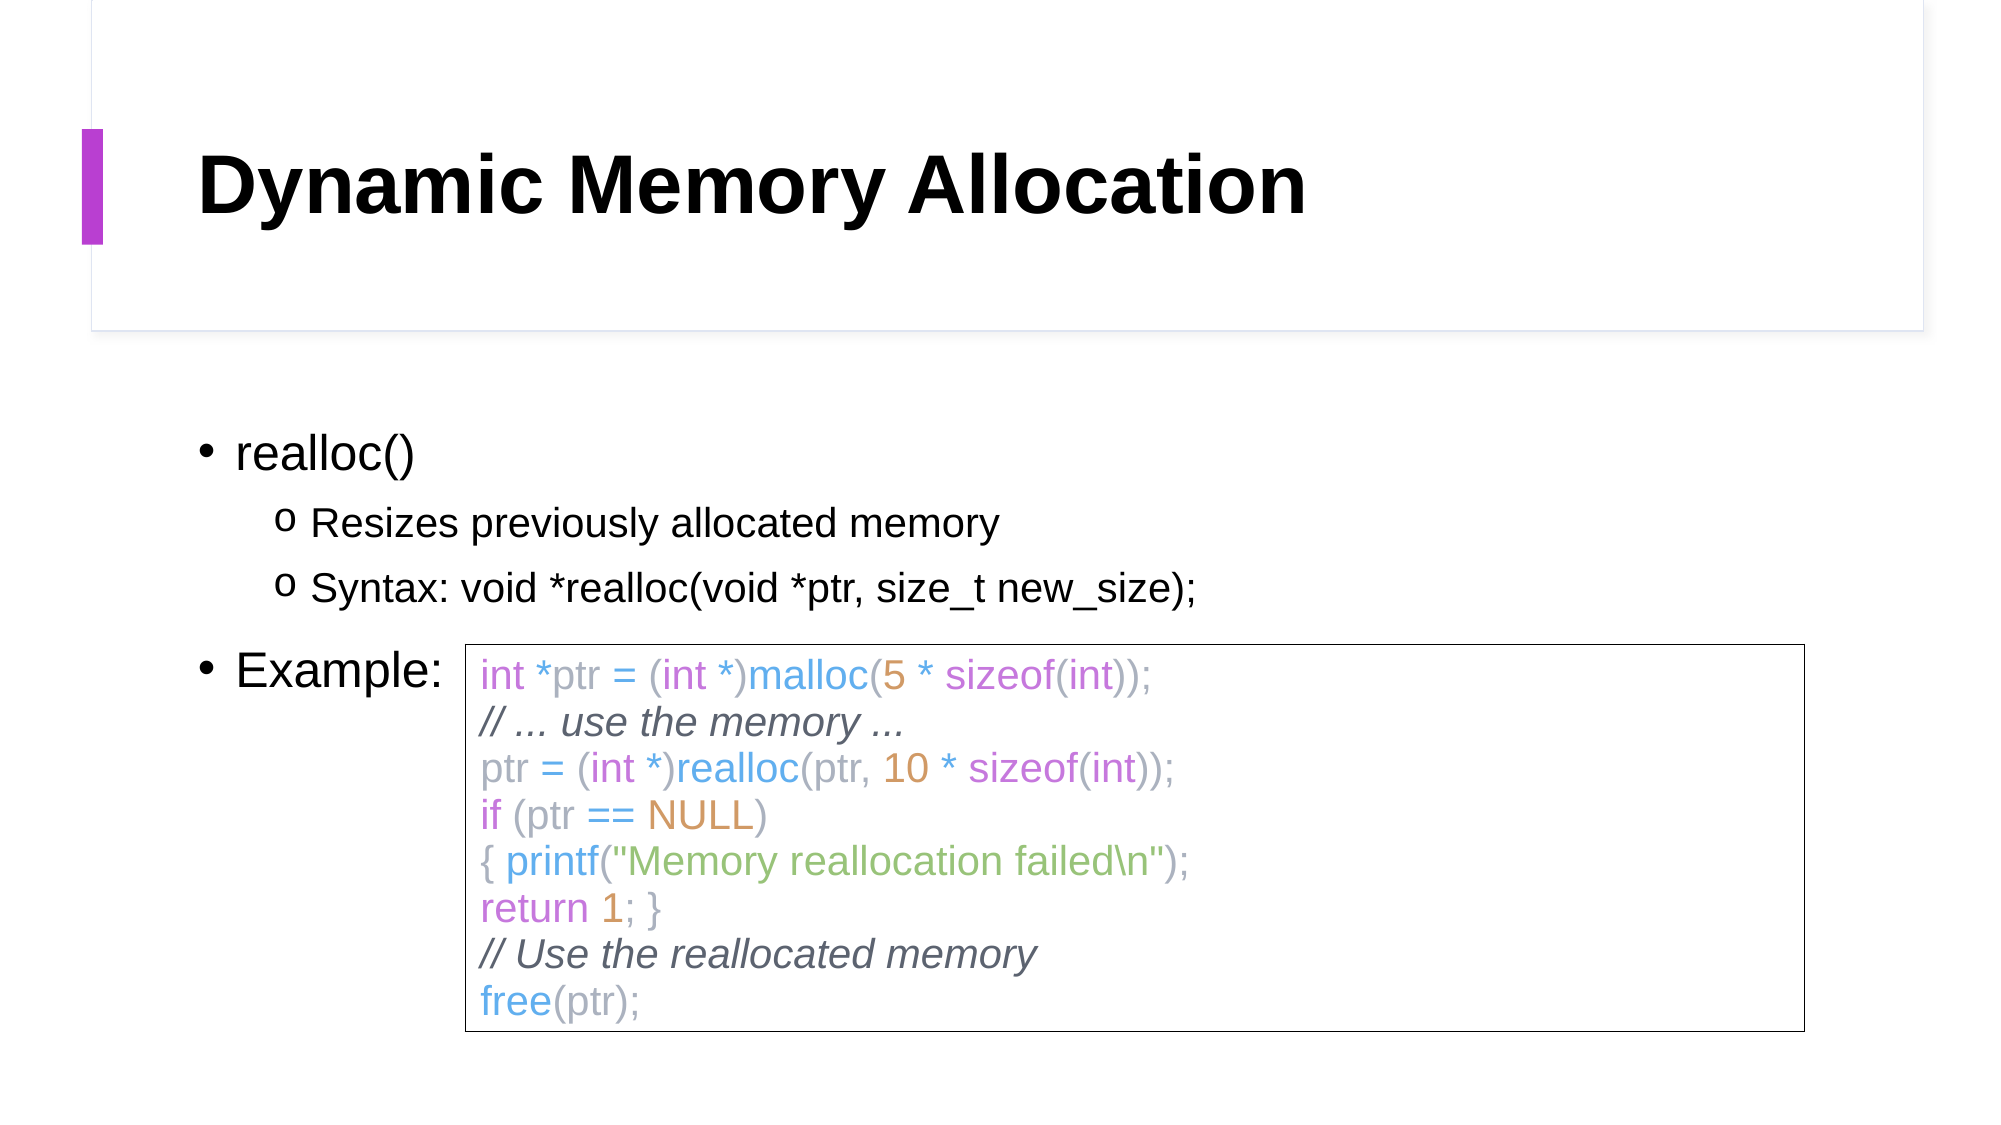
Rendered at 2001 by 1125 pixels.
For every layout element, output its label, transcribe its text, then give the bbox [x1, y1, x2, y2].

table_header int *ptr = (int *)malloc(5 * sizeof(int)); // ... use the memory ... ptr = (int *)realloc(ptr, 10 * sizeof(int)); if (ptr == NULL) { printf("Memory reallocation failed\n"); return 1; } // Use the reallocated memory free(ptr); [466, 645, 1804, 1031]
title Dynamic Memory Allocation [183, 90, 1851, 284]
list realloc() Resizes previously allocated memory Syntax: void *realloc(void *ptr, size_t new_size); Example: [183, 406, 1851, 1013]
